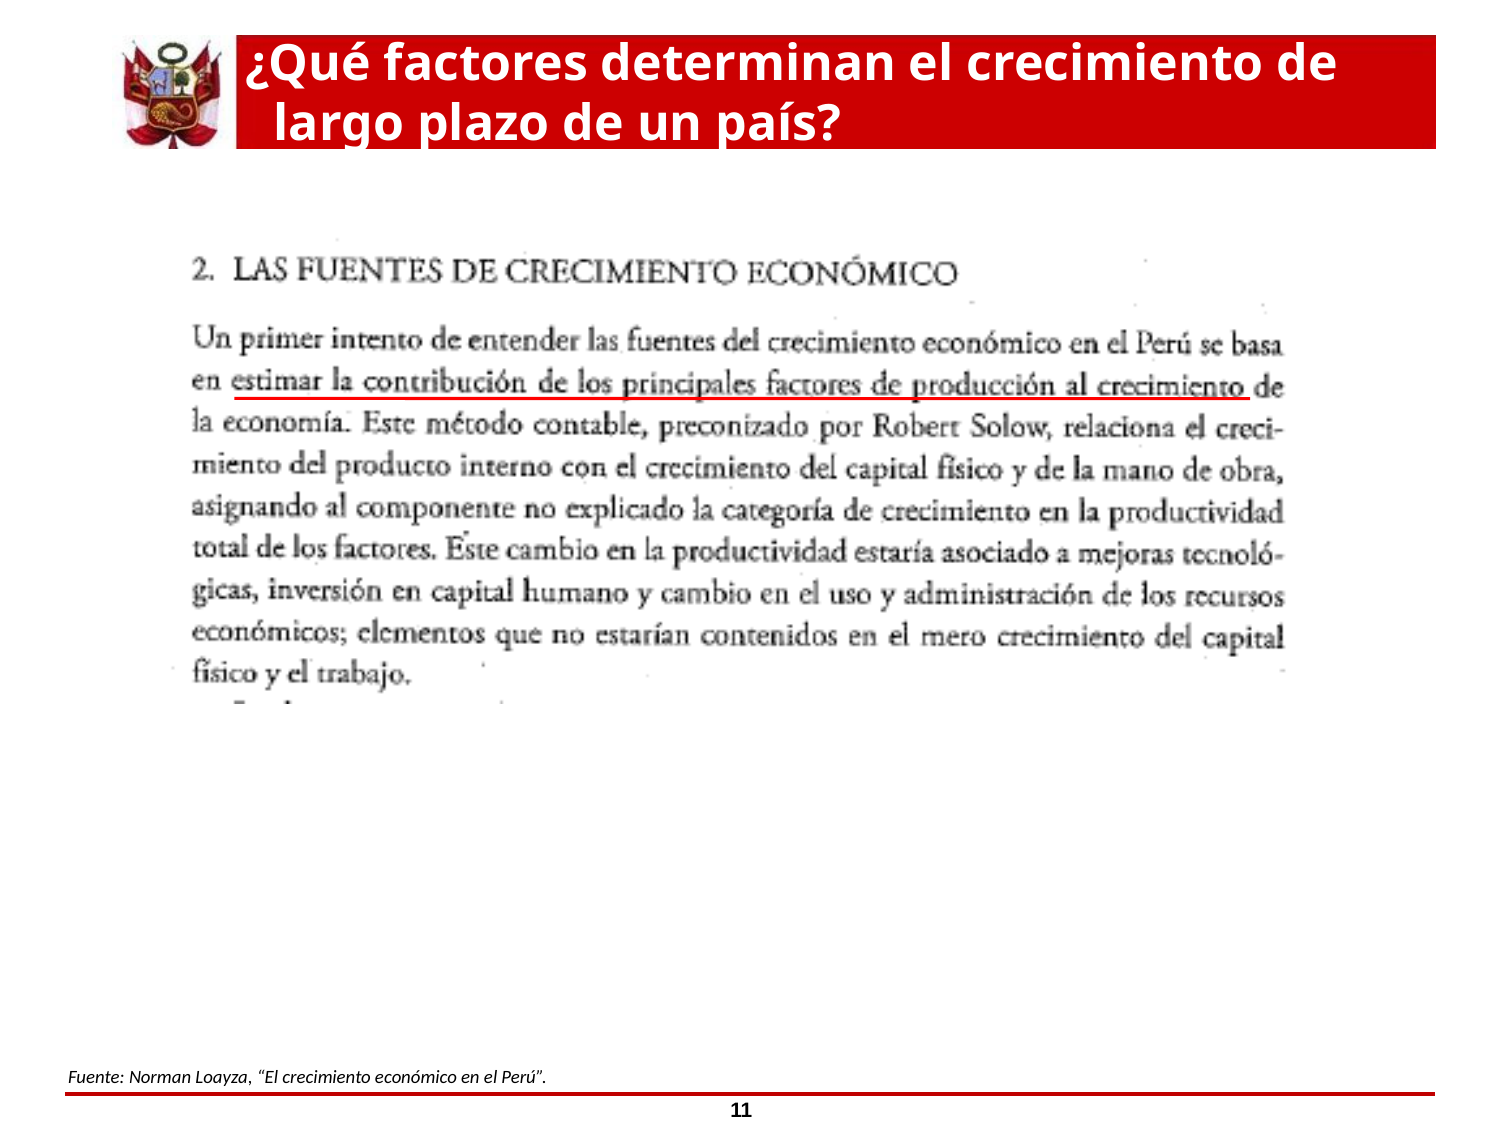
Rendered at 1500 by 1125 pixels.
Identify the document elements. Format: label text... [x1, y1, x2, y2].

picture [112, 35, 1436, 149]
slide_number 11 [690, 1106, 768, 1125]
footer Fuente: Norman Loayza, “El crecimiento económico en el Perú”. [53, 1045, 892, 1106]
title ¿Qué factores determinan el crecimiento de largo plazo de un país? [229, 42, 1489, 138]
picture [162, 234, 1325, 704]
